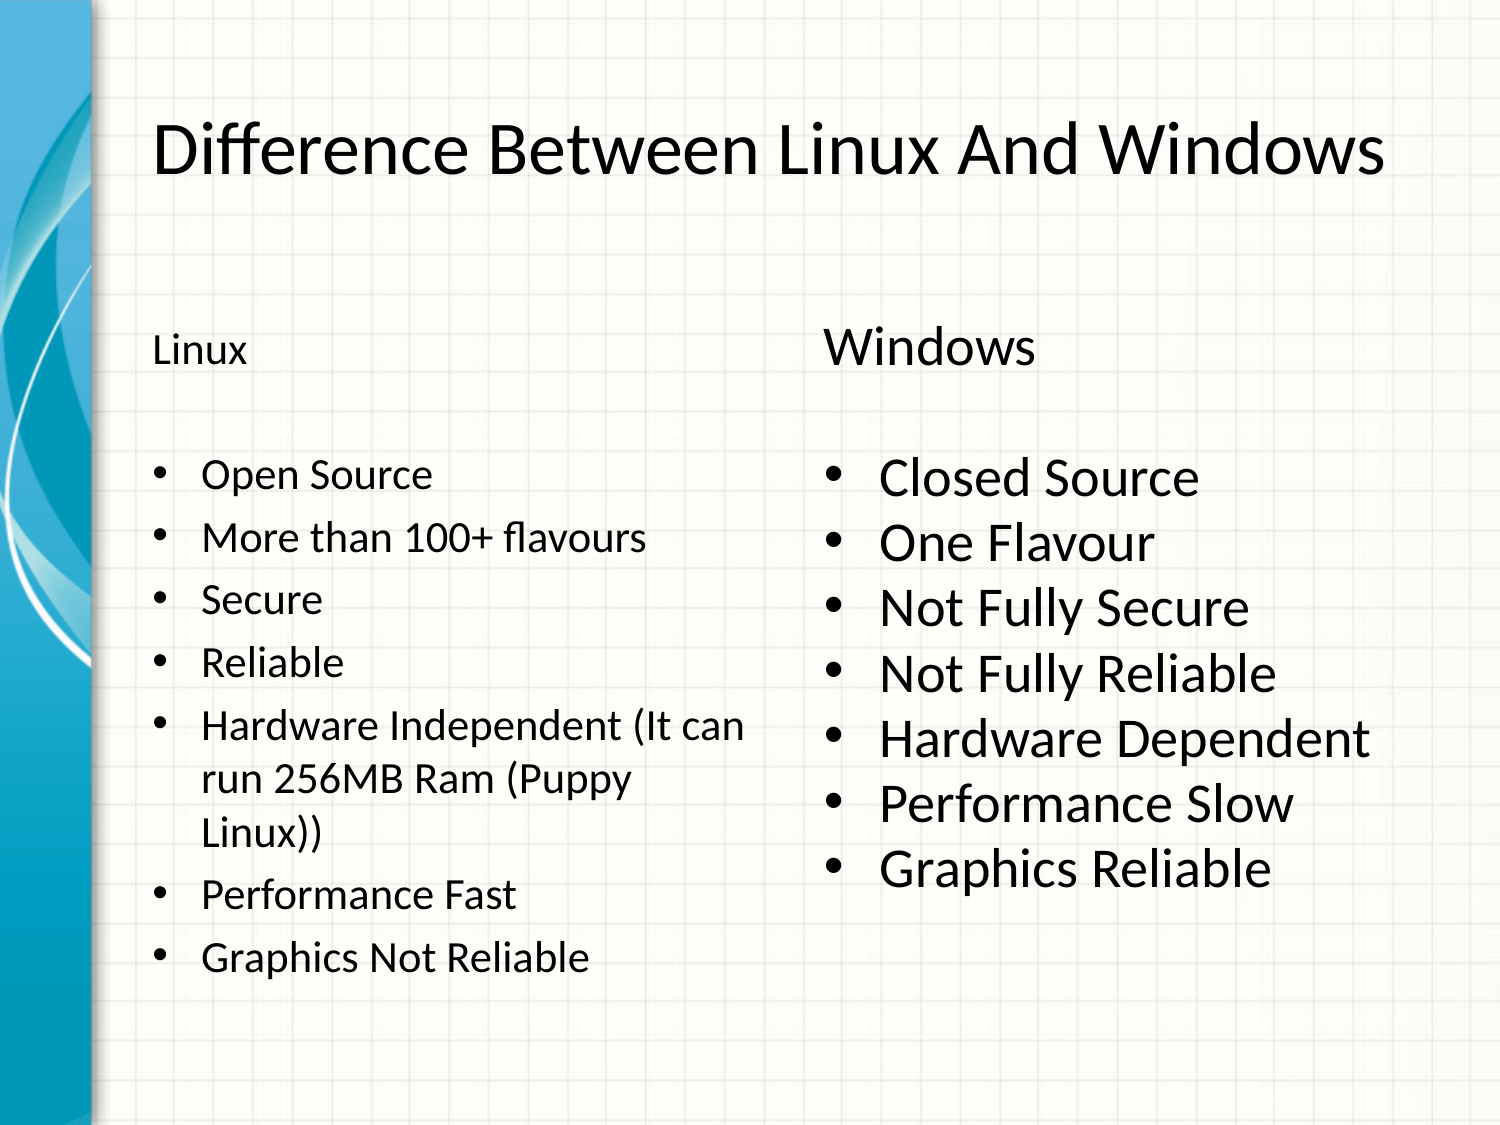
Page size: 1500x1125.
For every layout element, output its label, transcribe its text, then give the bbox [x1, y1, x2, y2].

title Difference Between Linux And Windows [137, 50, 1463, 238]
list Linux Open Source More than 100+ flavours Secure Reliable Hardware Independent (It can run 256MB Ram (Puppy Linux)) Performance Fast Graphics Not Reliable [137, 249, 774, 993]
text_box Windows Closed Source One Flavour Not Fully Secure Not Fully Reliable Hardware Dependent Performance Slow Graphics Reliable [809, 259, 1453, 907]
picture [0, 0, 1500, 1125]
